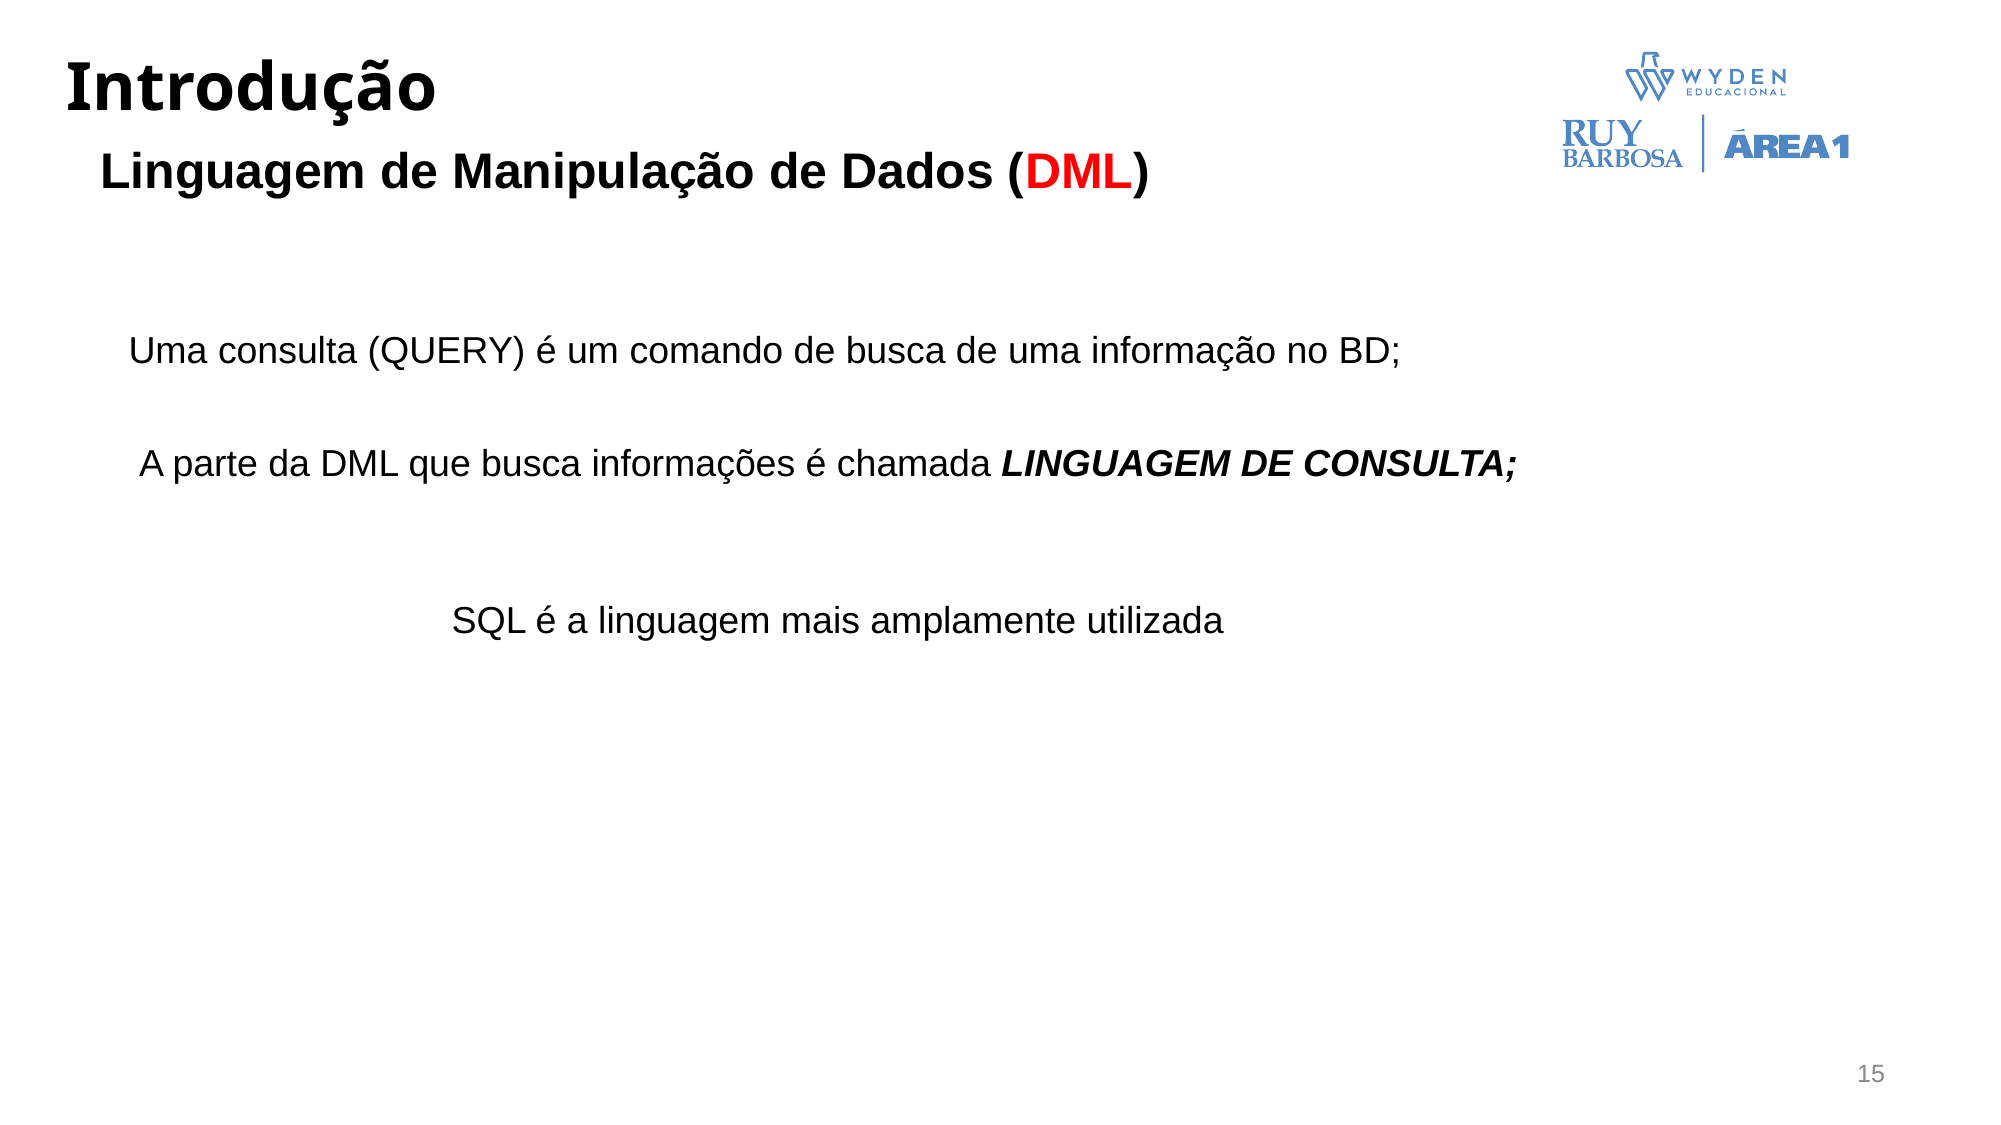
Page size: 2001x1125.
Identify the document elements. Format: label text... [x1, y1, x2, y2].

text_box SQL é a linguagem mais amplamente utilizada [436, 588, 1249, 649]
text_box [0, 0, 2000, 287]
text_box Linguagem de Manipulação de Dados (DML) [85, 131, 1504, 207]
text_box Uma consulta (QUERY) é um comando de busca de uma informação no BD; A parte da DML que busca informações é chamada LINGUAGEM DE CONSULTA; [113, 296, 1864, 494]
text_box Introdução [51, 36, 1055, 132]
picture [1509, 0, 1901, 226]
slide_number 15 [1433, 1042, 1900, 1103]
